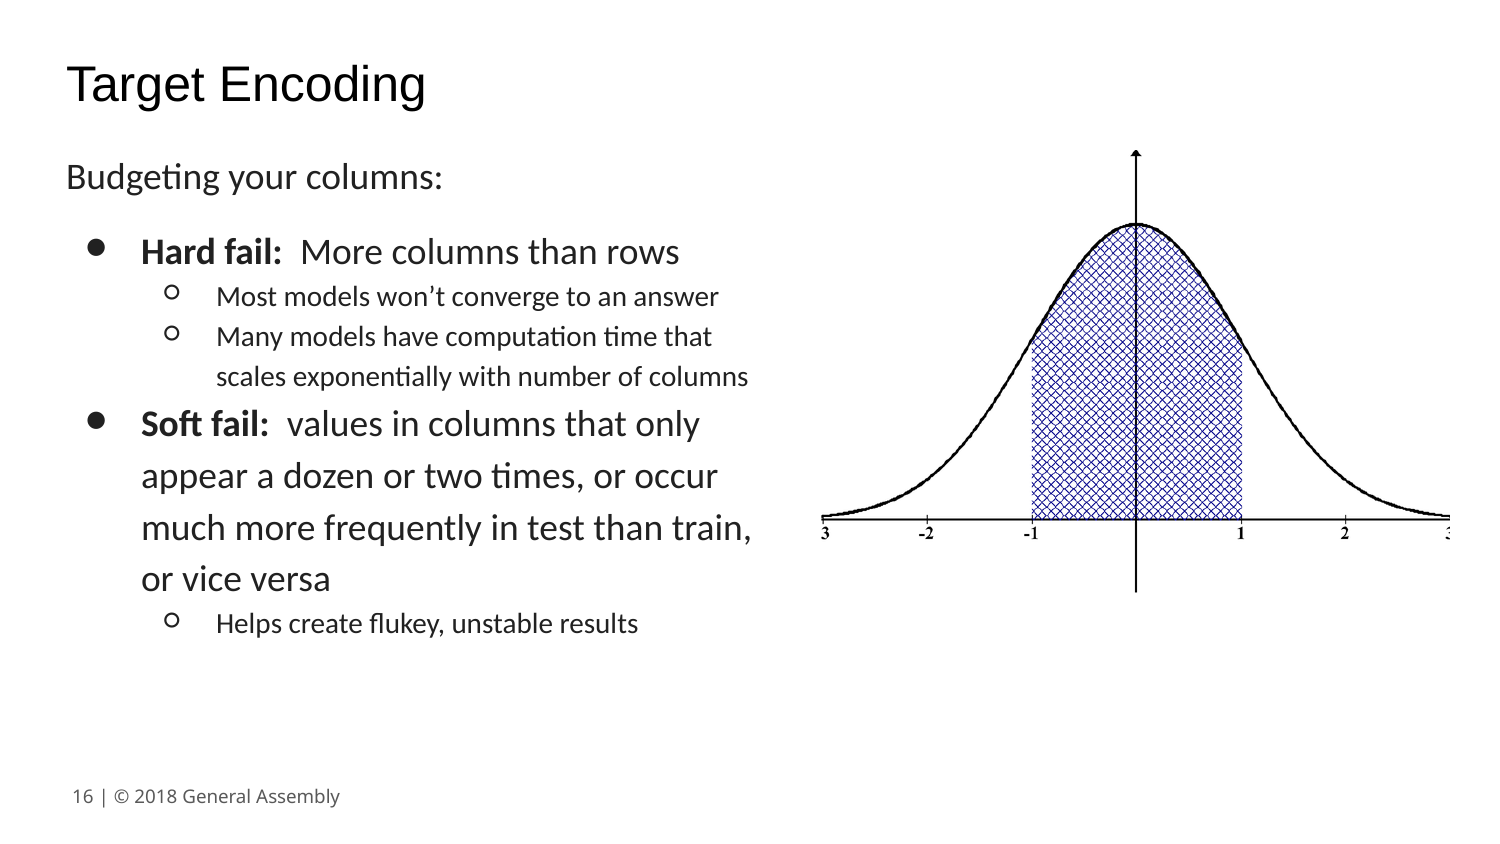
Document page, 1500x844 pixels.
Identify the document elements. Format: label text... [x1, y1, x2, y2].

picture [821, 150, 1451, 593]
list Budgeting your columns: Hard fail: More columns than rows Most models won’t converge to an answer Many models have computation time that scales exponentially with number of columns Soft fail: values in columns that only appear a dozen or two times, or occur much more frequently in test than train, or vice versa Helps create flukey, unstable results [51, 130, 796, 765]
title Target Encoding [51, 36, 1449, 131]
slide_number ‹#› | © 2018 General Assembly [23, 764, 355, 830]
